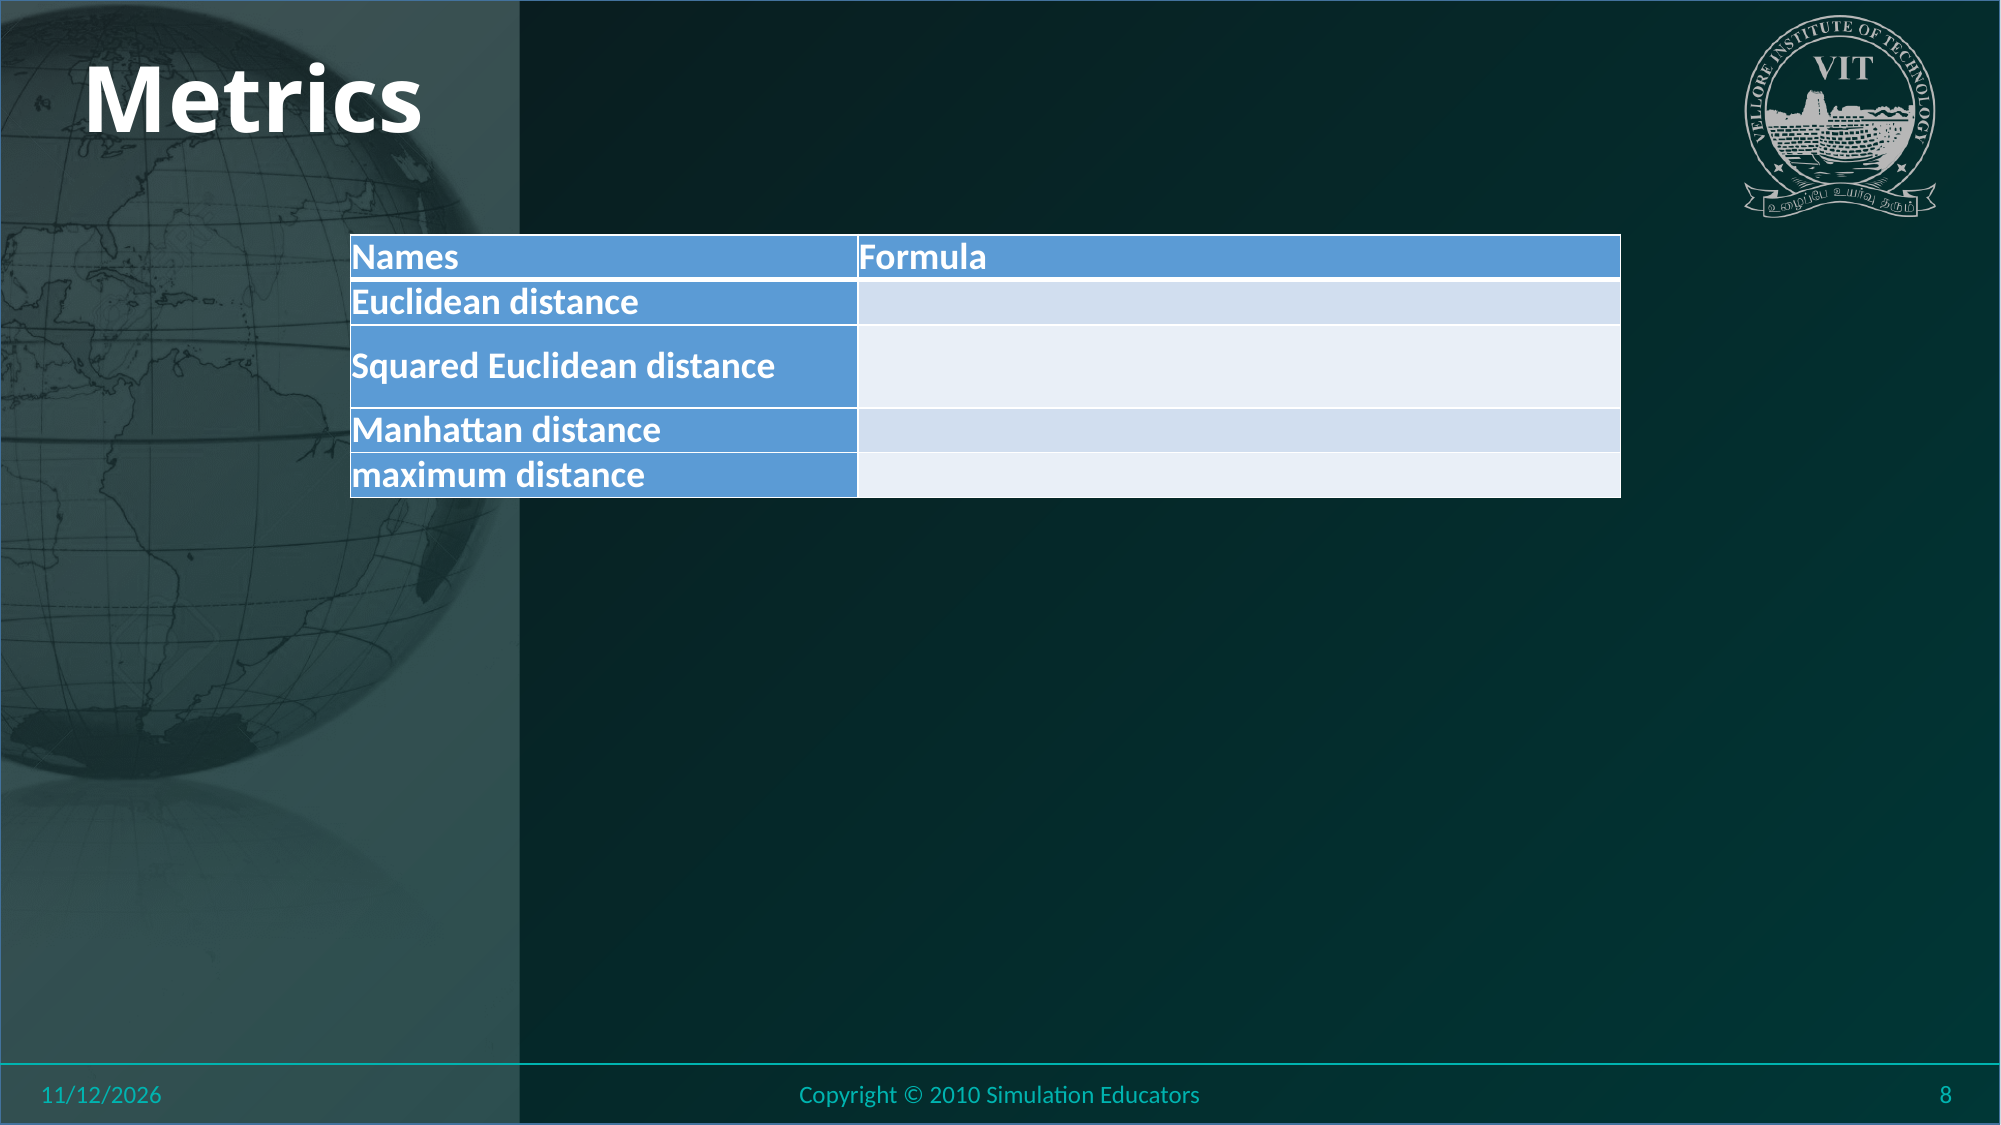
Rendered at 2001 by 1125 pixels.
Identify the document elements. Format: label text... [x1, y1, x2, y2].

title Metrics [66, 1, 1716, 204]
footer Copyright © 2010 Simulation Educators [662, 1064, 1338, 1124]
slide_number 8 [1517, 1064, 1968, 1124]
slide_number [25, 1064, 476, 1124]
